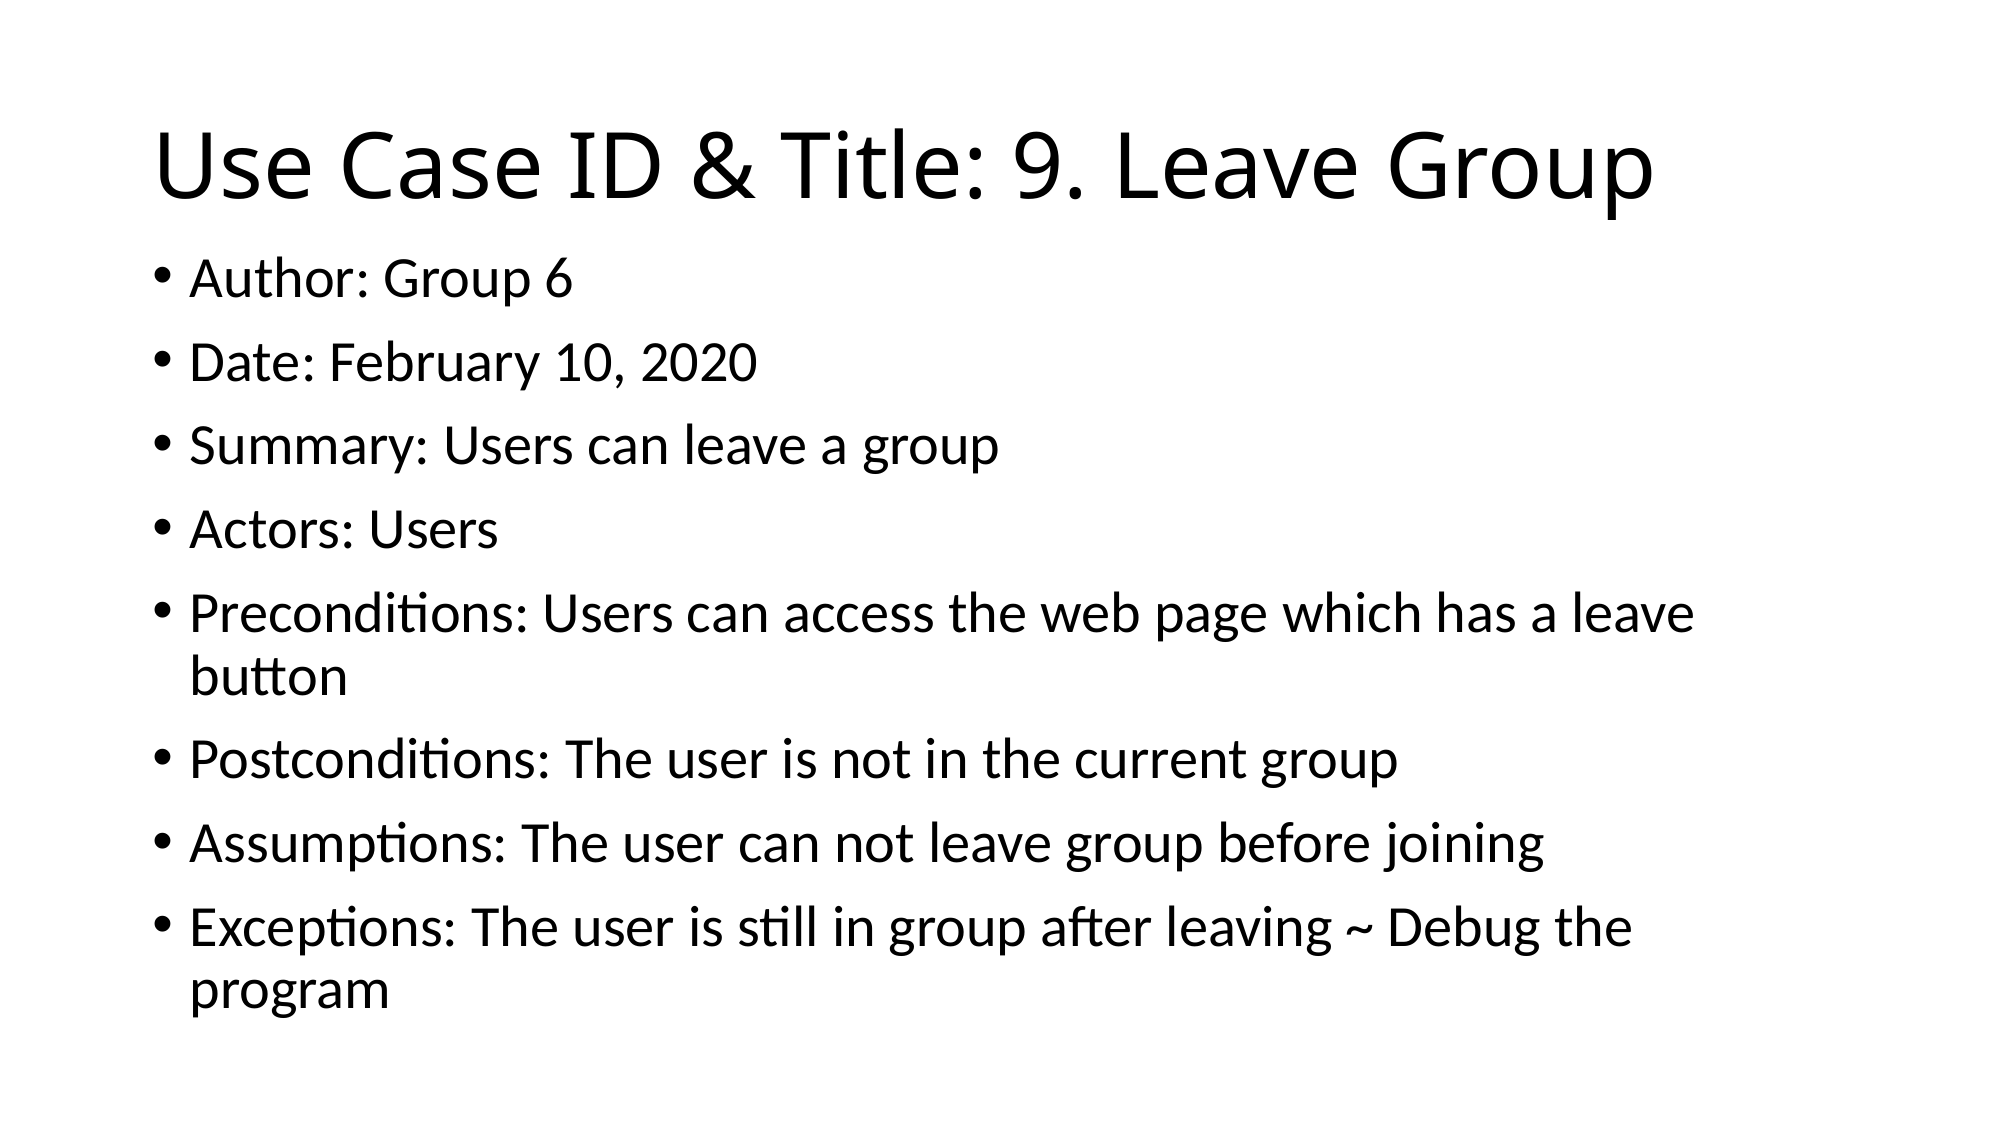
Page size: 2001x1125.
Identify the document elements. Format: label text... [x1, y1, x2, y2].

list Author: Group 6 Date: February 10, 2020 Summary: Users can leave a group Actors: Users Preconditions: Users can access the web page which has a leave button Postconditions: The user is not in the current group Assumptions: The user can not leave group before joining Exceptions: The user is still in group after leaving ~ Debug the program [137, 239, 1863, 1080]
title Use Case ID & Title: 9. Leave Group [137, 59, 1863, 239]
